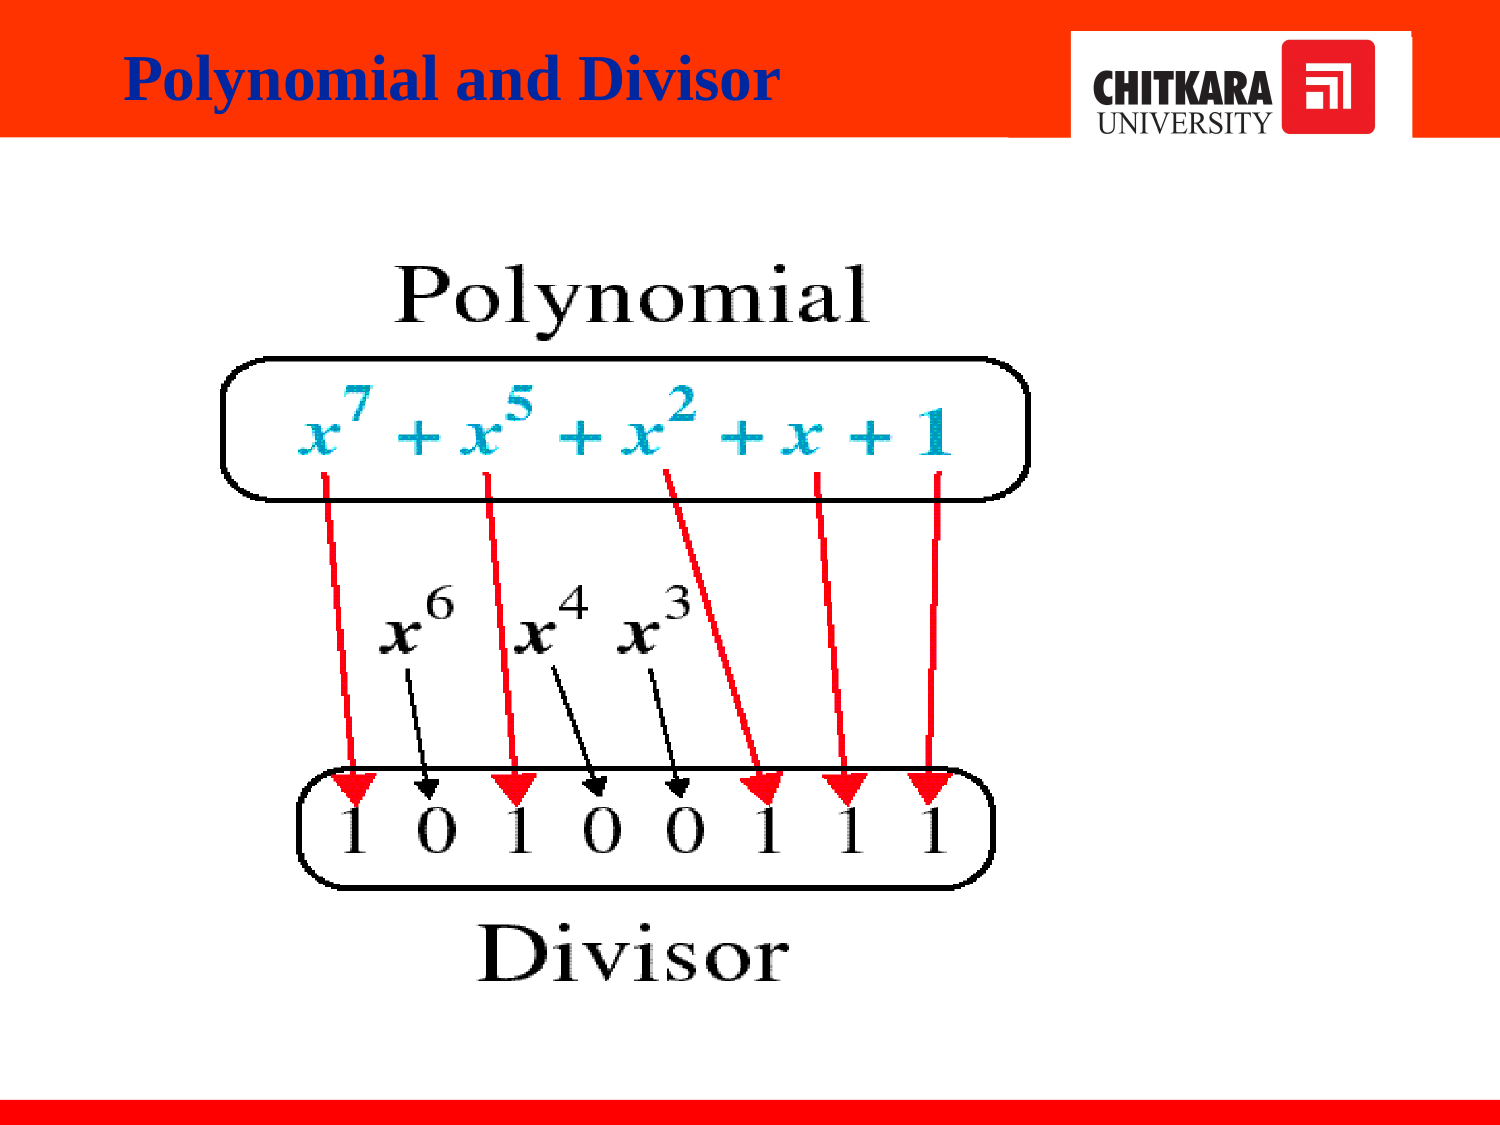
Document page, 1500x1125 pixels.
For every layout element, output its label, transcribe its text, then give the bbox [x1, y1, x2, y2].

picture [1074, 37, 1390, 138]
text_box Polynomial and Divisor [108, 28, 805, 122]
picture [216, 245, 1031, 1001]
